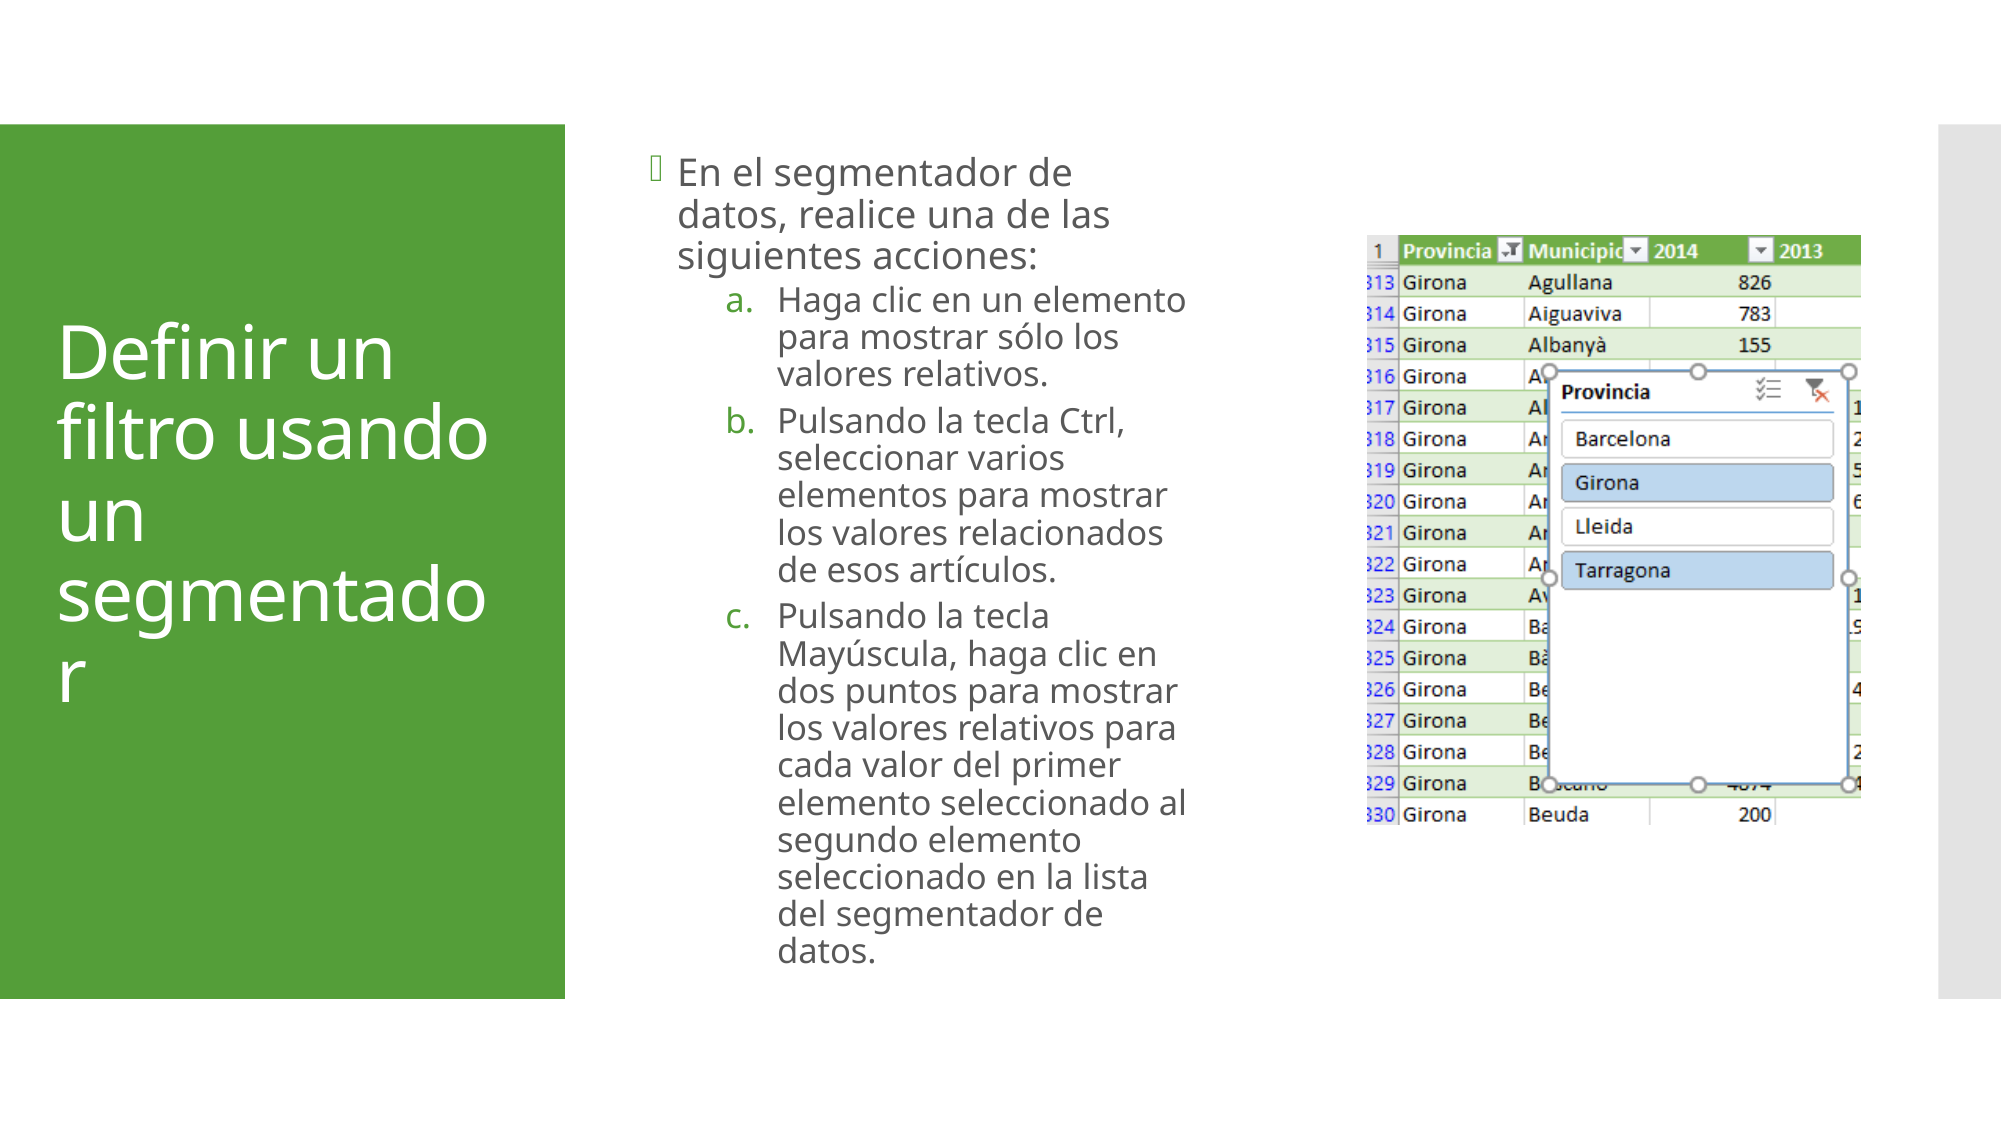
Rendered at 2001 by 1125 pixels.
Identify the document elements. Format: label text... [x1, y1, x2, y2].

list En el segmentador de datos, realice una de las siguientes acciones: Haga clic en un elemento para mostrar sólo los valores relativos. Pulsando la tecla Ctrl, seleccionar varios elementos para mostrar los valores relacionados de esos artículos. Pulsando la tecla Mayúscula, haga clic en dos puntos para mostrar los valores relativos para cada valor del primer elemento seleccionado al segundo elemento seleccionado en la lista del segmentador de datos. [634, 142, 1205, 983]
title Definir un filtro usando un segmentador [41, 184, 525, 940]
picture [1367, 235, 1861, 826]
